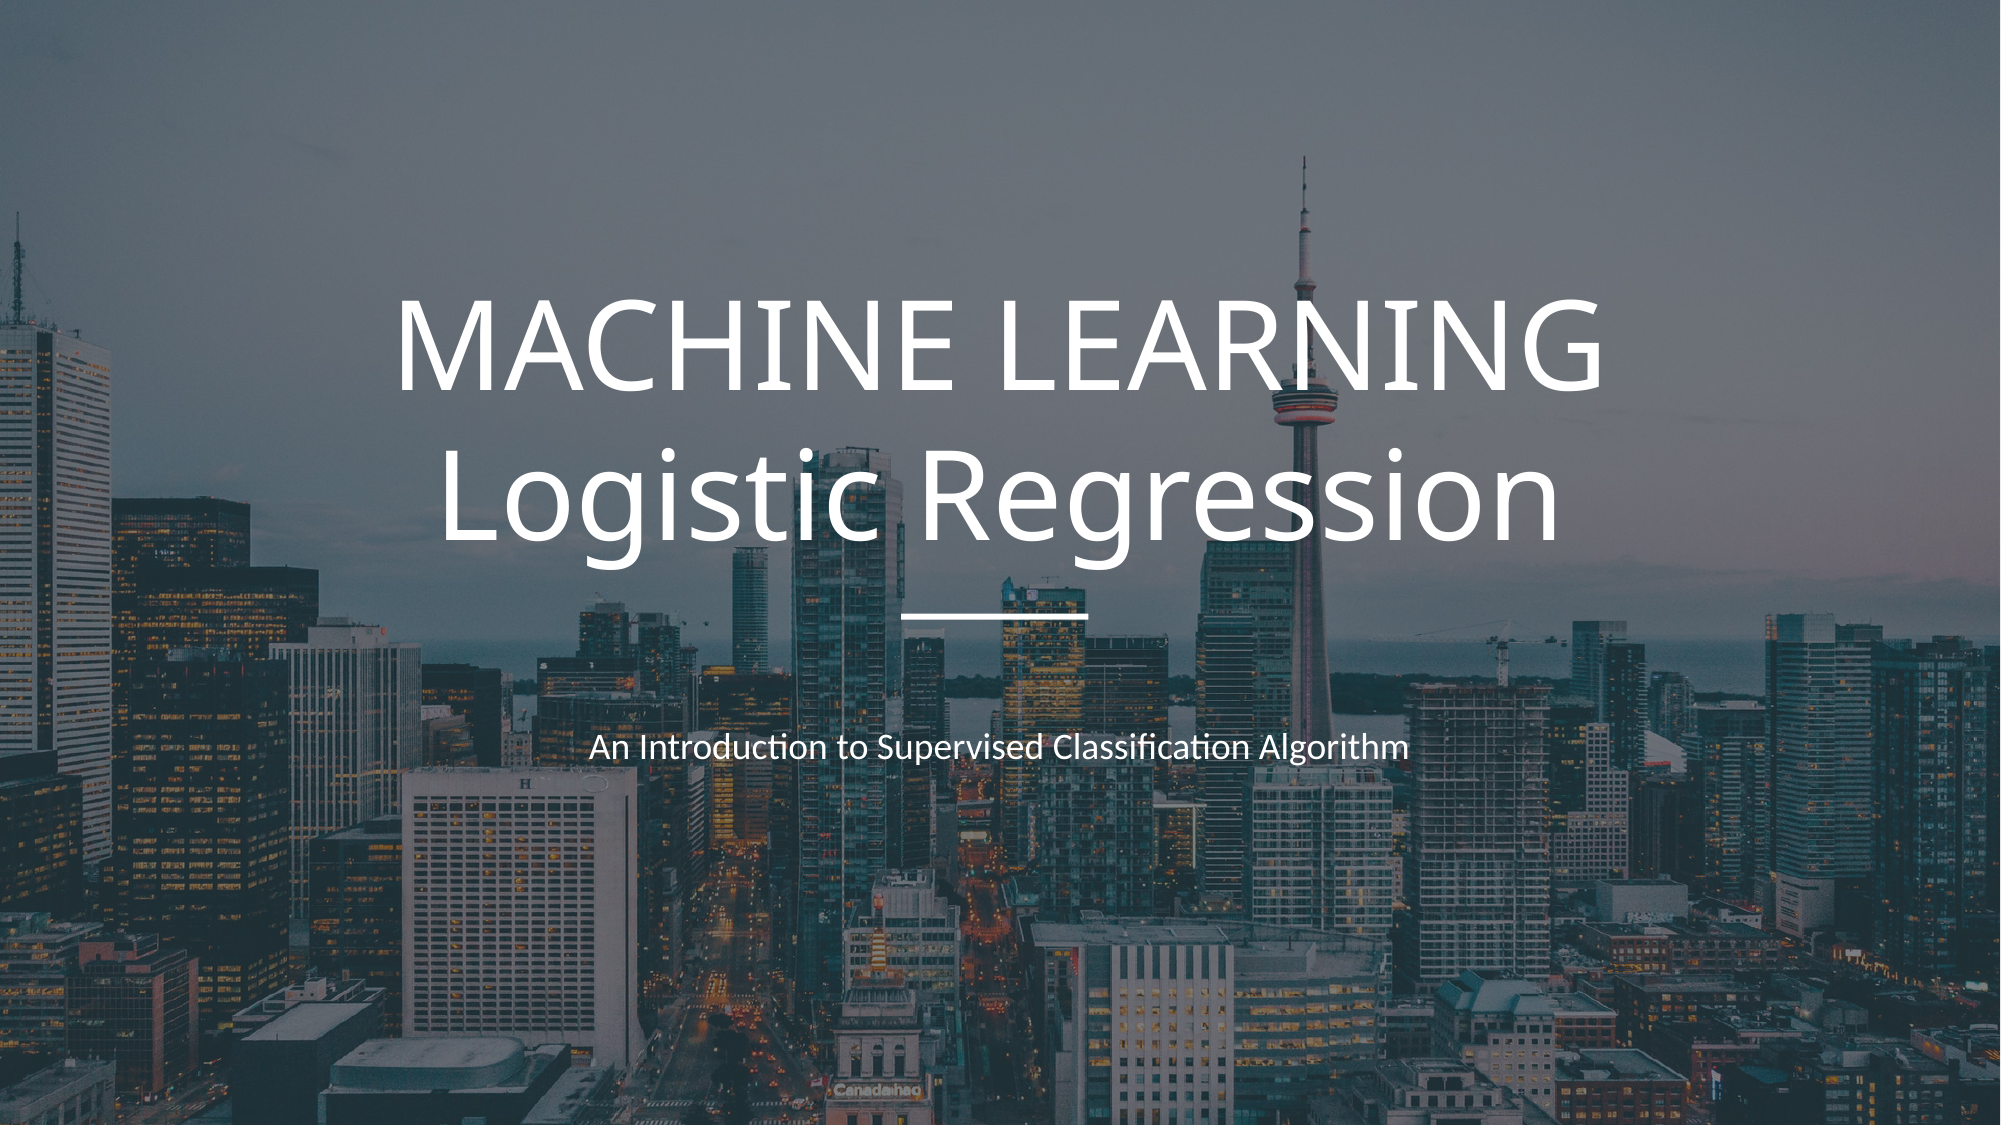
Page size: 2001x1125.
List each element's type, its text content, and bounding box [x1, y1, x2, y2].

text_box [900, 613, 1089, 621]
text_box An Introduction to Supervised Classification Algorithm [574, 714, 1426, 775]
picture [0, 0, 2001, 1125]
text_box MACHINE LEARNING Logistic Regression [375, 257, 1625, 573]
